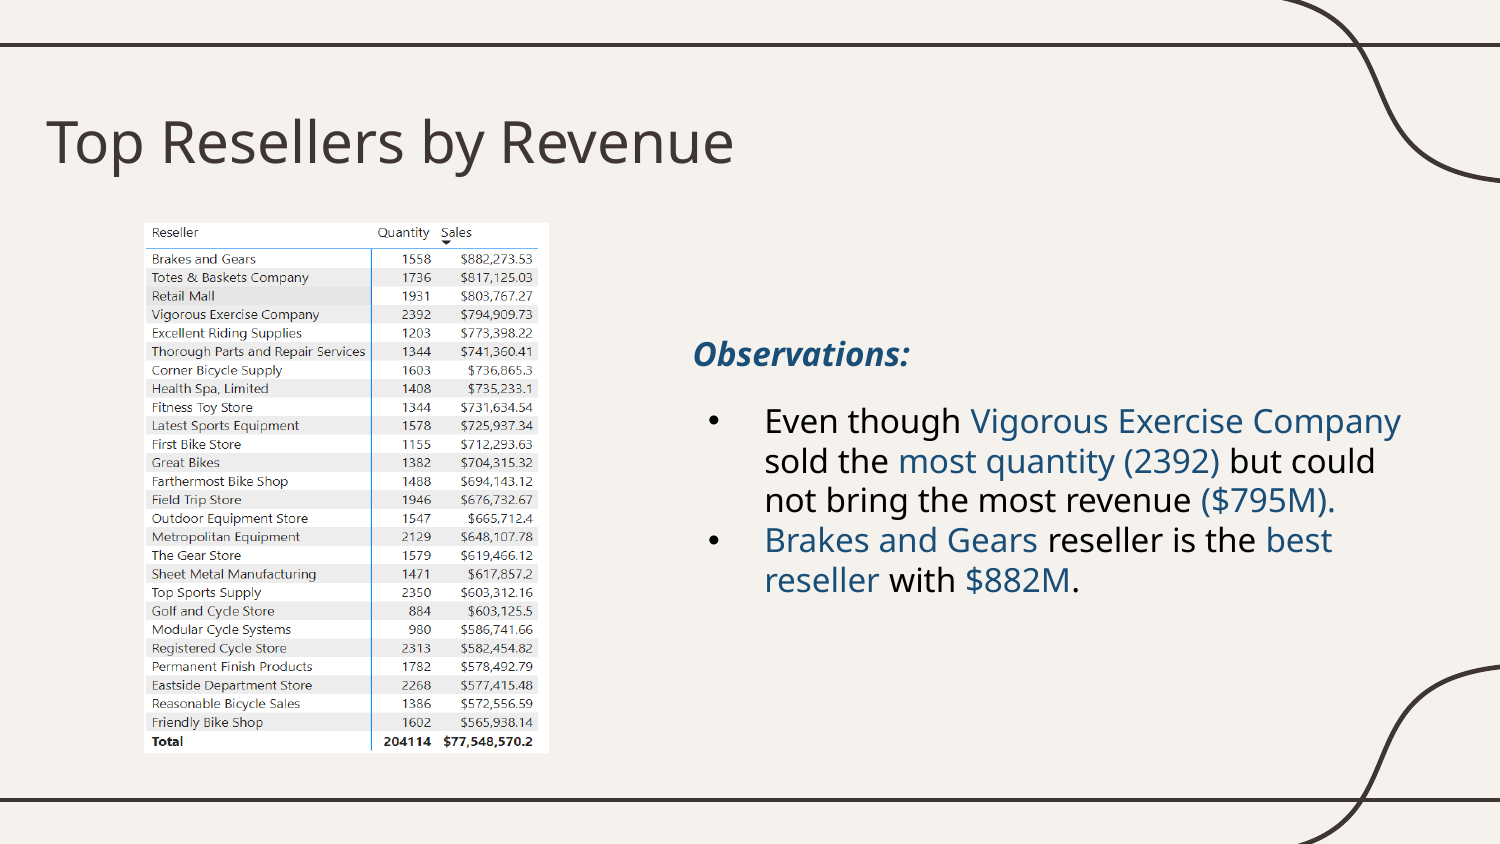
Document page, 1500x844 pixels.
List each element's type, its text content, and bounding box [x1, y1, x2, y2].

text_box Observations: [614, 317, 988, 385]
picture [143, 222, 550, 754]
text_box Even though Vigorous Exercise Company sold the most quantity (2392) but could not bring the most revenue ($795M). Brakes and Gears reseller is the best reseller with $882M. [693, 384, 1428, 668]
title Top Resellers by Revenue [31, 90, 781, 194]
